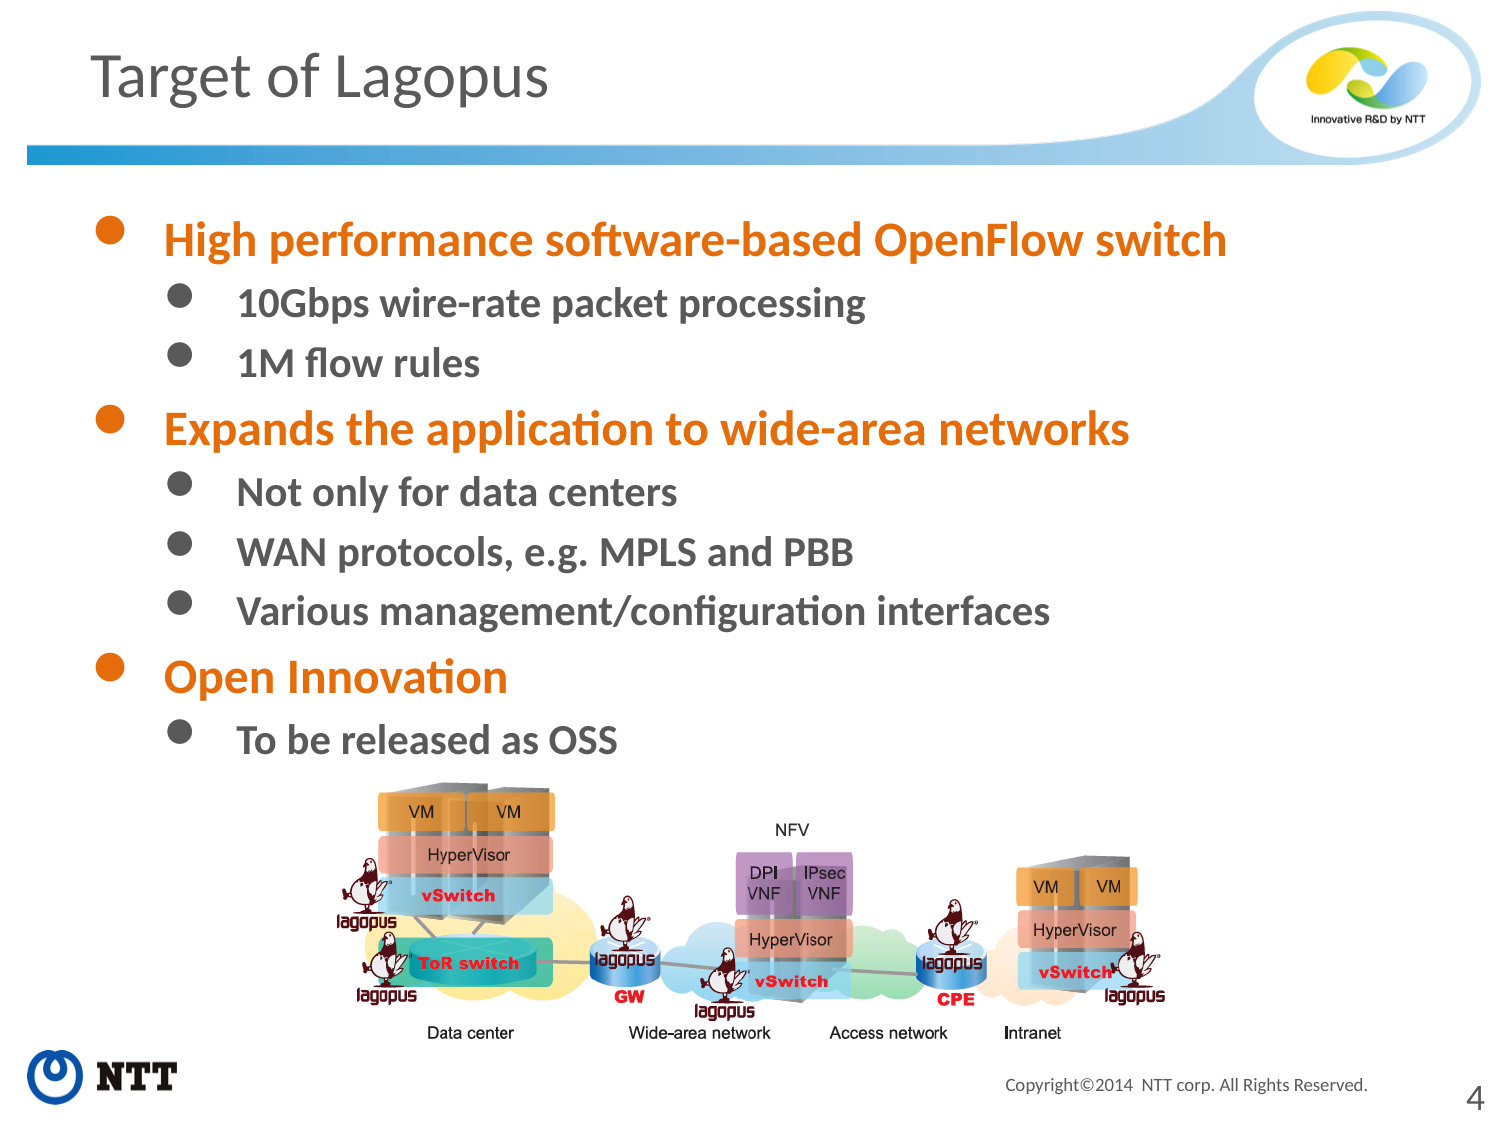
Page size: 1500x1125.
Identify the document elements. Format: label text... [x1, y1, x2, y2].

picture [319, 775, 1181, 1047]
picture [27, 11, 1481, 165]
picture [27, 1050, 177, 1105]
list High performance software-based OpenFlow switch 10Gbps wire-rate packet processing 1M flow rules Expands the application to wide-area networks Not only for data centers WAN protocols, e.g. MPLS and PBB Various management/configuration interfaces Open Innovation To be released as OSS [76, 199, 1385, 776]
title Target of Lagopus [75, 37, 1199, 106]
